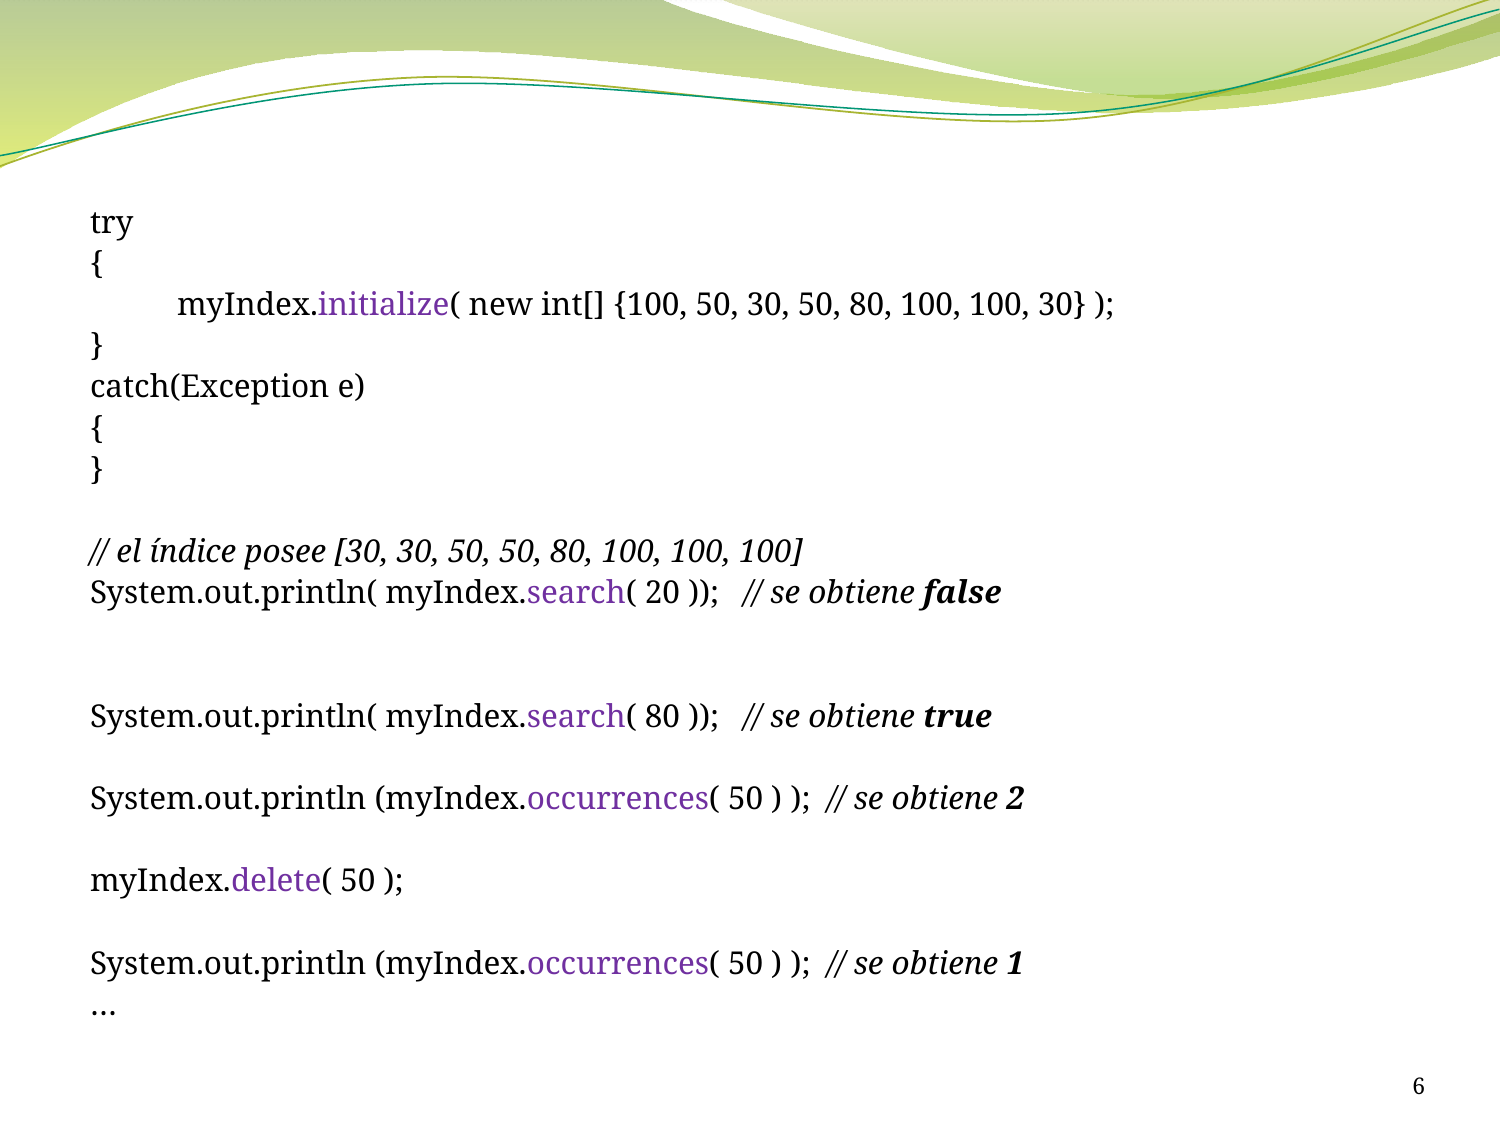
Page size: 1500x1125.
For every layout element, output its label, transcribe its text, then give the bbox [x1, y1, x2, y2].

list try { myIndex.initialize( new int[] {100, 50, 30, 50, 80, 100, 100, 30} ); } catch(Exception e) { } // el índice posee [30, 30, 50, 50, 80, 100, 100, 100] System.out.println( myIndex.search( 20 )); // se obtiene false System.out.println( myIndex.search( 80 )); // se obtiene true System.out.println (myIndex.occurrences( 50 ) ); // se obtiene 2 myIndex.delete( 50 ); System.out.println (myIndex.occurrences( 50 ) ); // se obtiene 1 … [75, 194, 1500, 1038]
slide_number 6 [1299, 1042, 1425, 1103]
